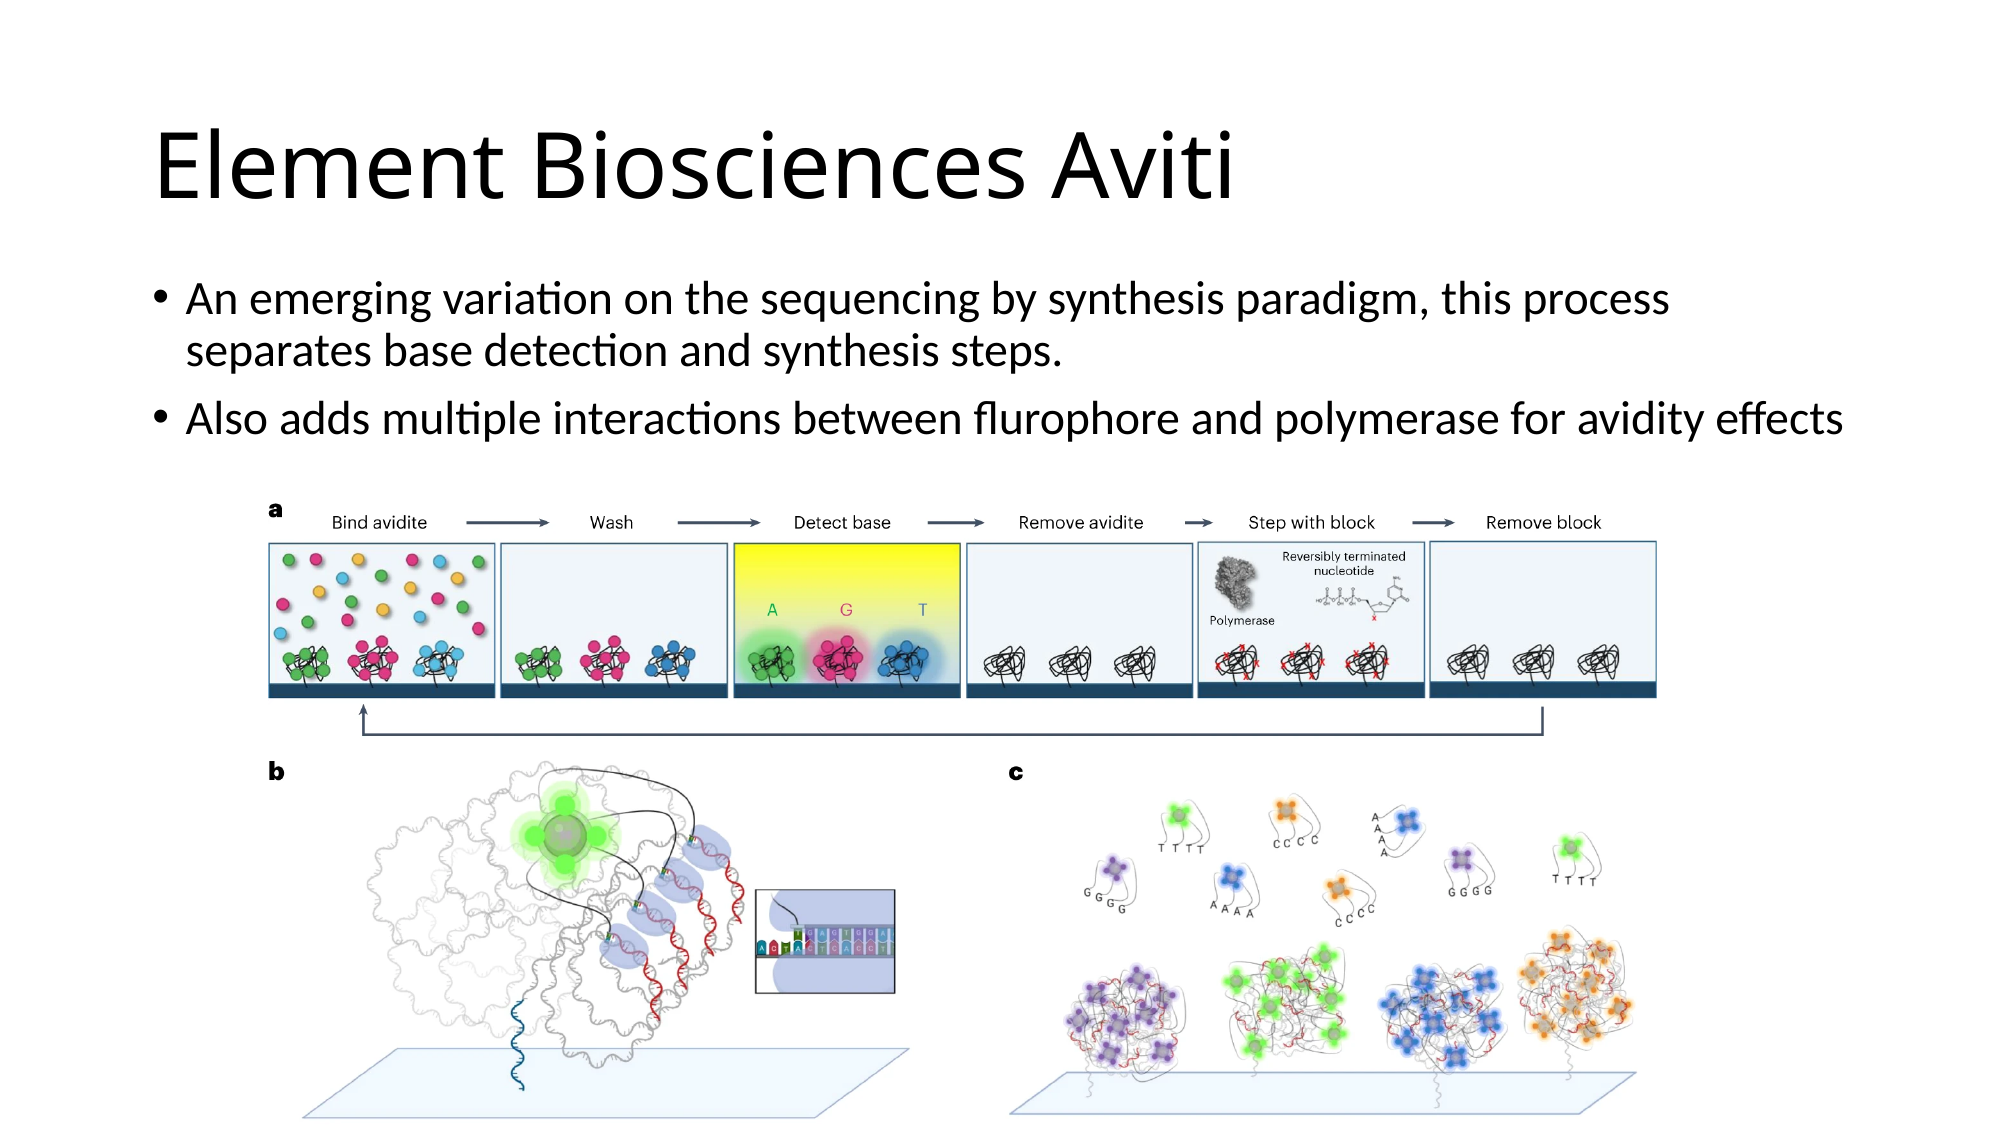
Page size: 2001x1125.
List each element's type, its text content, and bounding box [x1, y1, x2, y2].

title Element Biosciences Aviti [137, 59, 1863, 265]
list An emerging variation on the sequencing by synthesis paradigm, this process separates base detection and synthesis steps. Also adds multiple interactions between flurophore and polymerase for avidity effects [137, 265, 1863, 498]
picture [268, 503, 1657, 1125]
